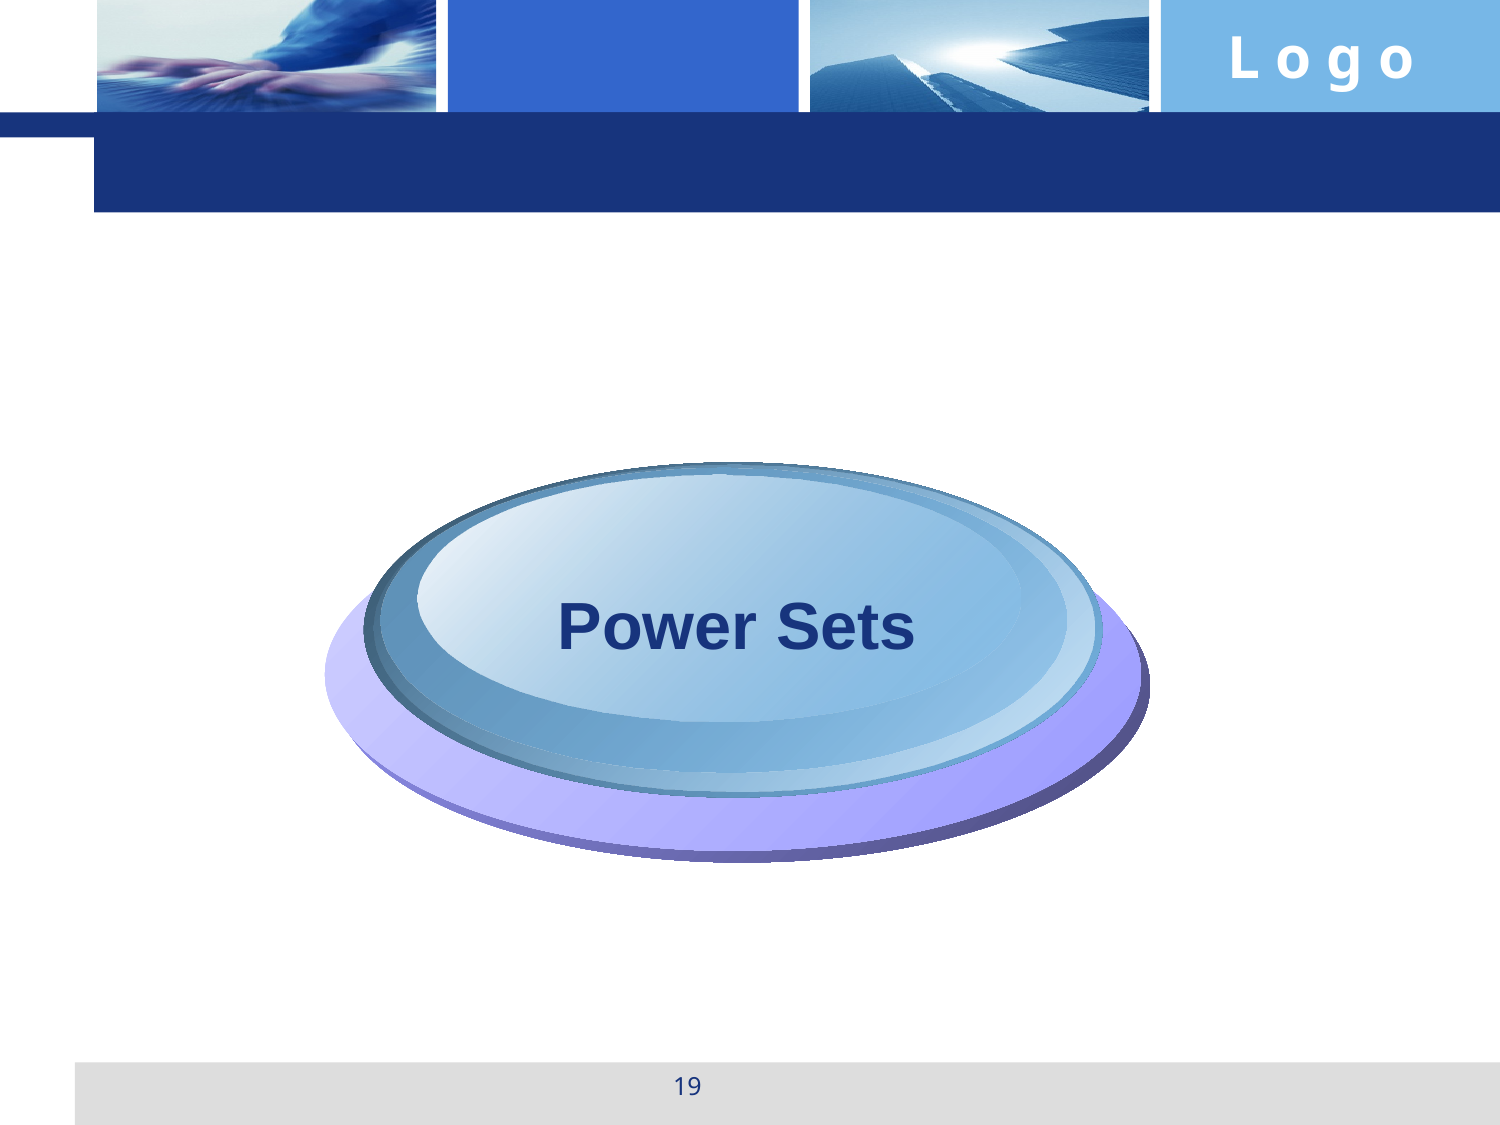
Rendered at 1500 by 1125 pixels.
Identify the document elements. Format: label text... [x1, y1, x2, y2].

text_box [324, 462, 1151, 863]
slide_number 19 [512, 1062, 863, 1116]
picture [97, 0, 437, 112]
picture [810, 0, 1150, 112]
